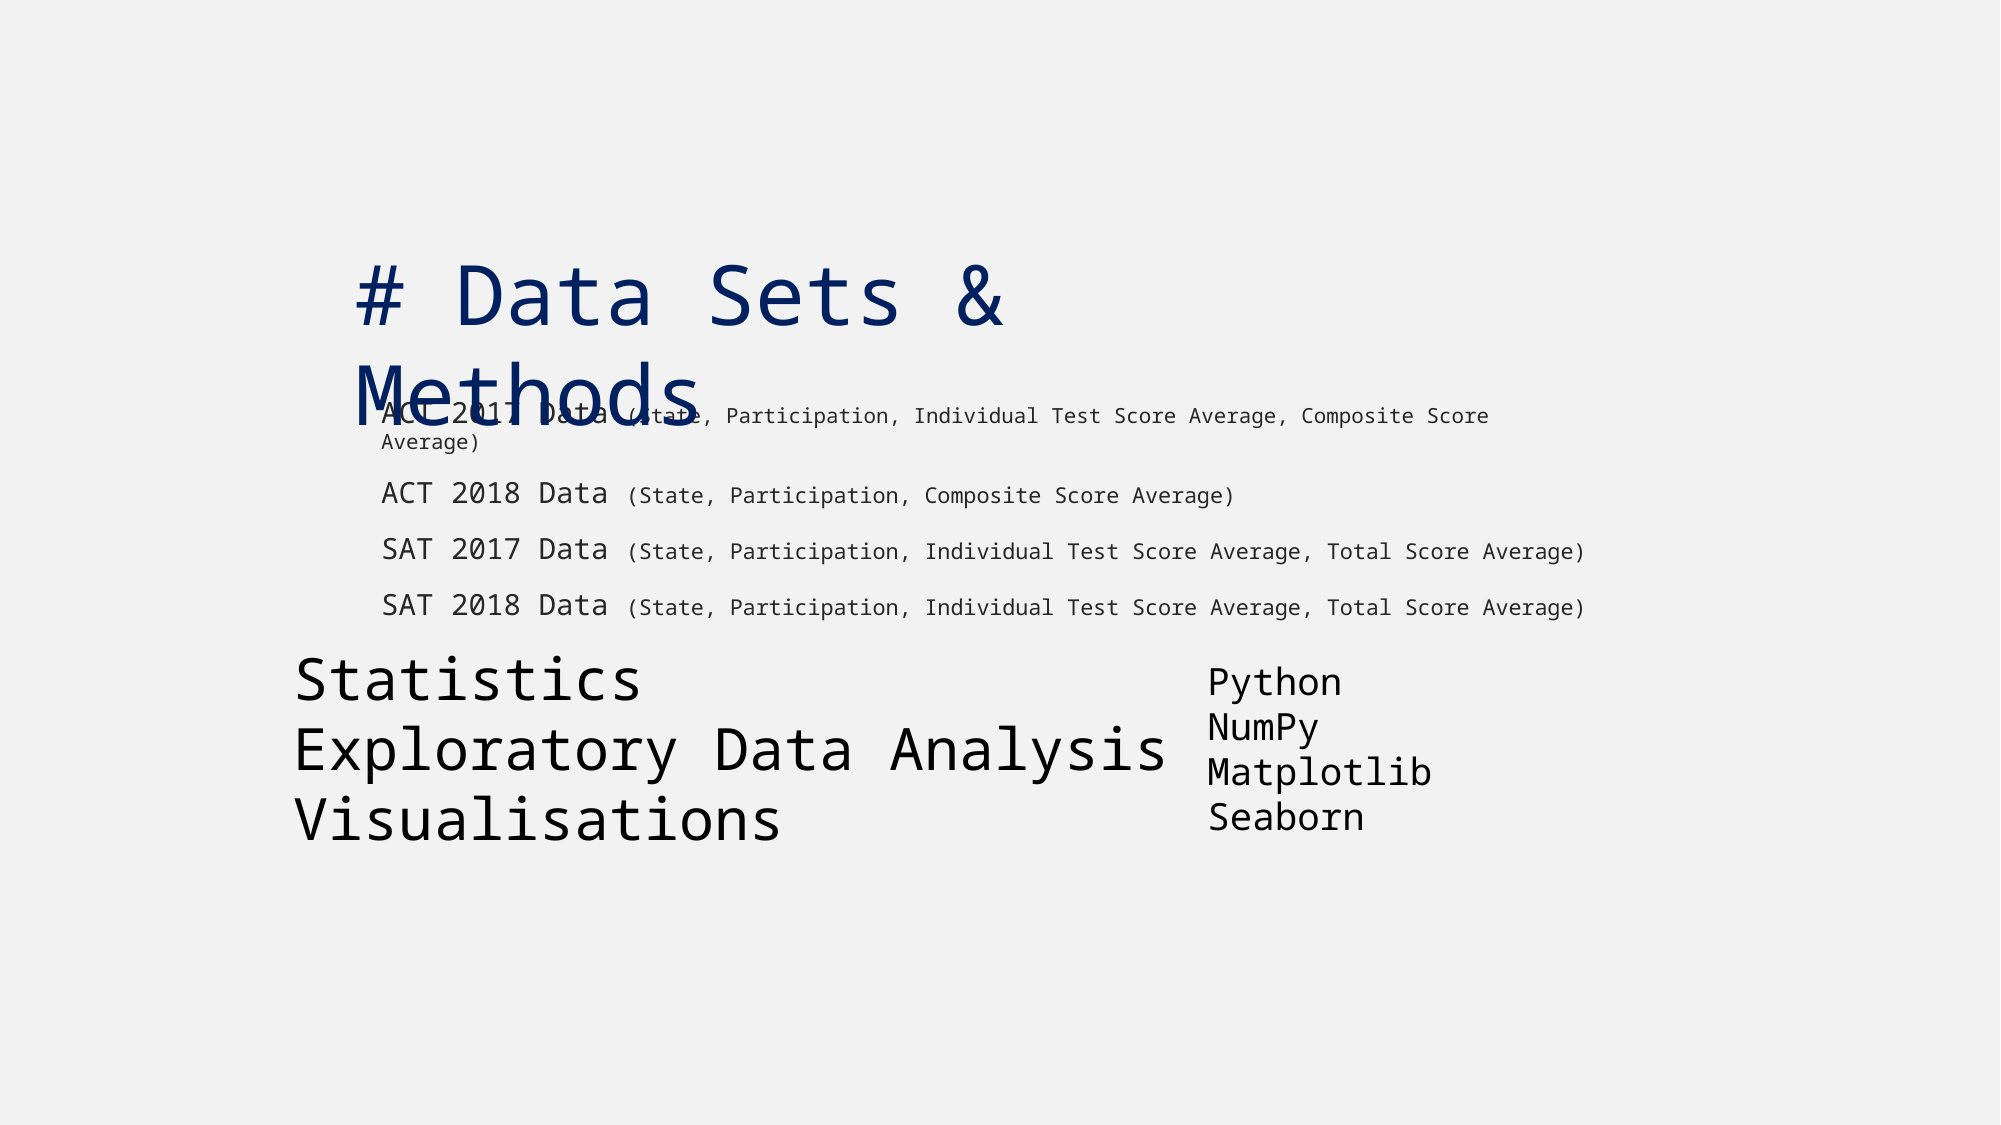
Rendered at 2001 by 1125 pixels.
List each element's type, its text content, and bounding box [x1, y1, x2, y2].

text_box Python NumPy Matplotlib Seaborn [1219, 650, 1448, 845]
text_box Statistics Exploratory Data Analysis Visualisations [279, 635, 1219, 860]
text_box # Data Sets & Methods [340, 234, 1345, 450]
list ACT 2017 Data (State, Participation, Individual Test Score Average, Composite Score Average) ACT 2018 Data (State, Participation, Composite Score Average) SAT 2017 Data (State, Participation, Individual Test Score Average, Total Score Average) SAT 2018 Data (State, Participation, Individual Test Score Average, Total Score Average) [366, 386, 1614, 663]
